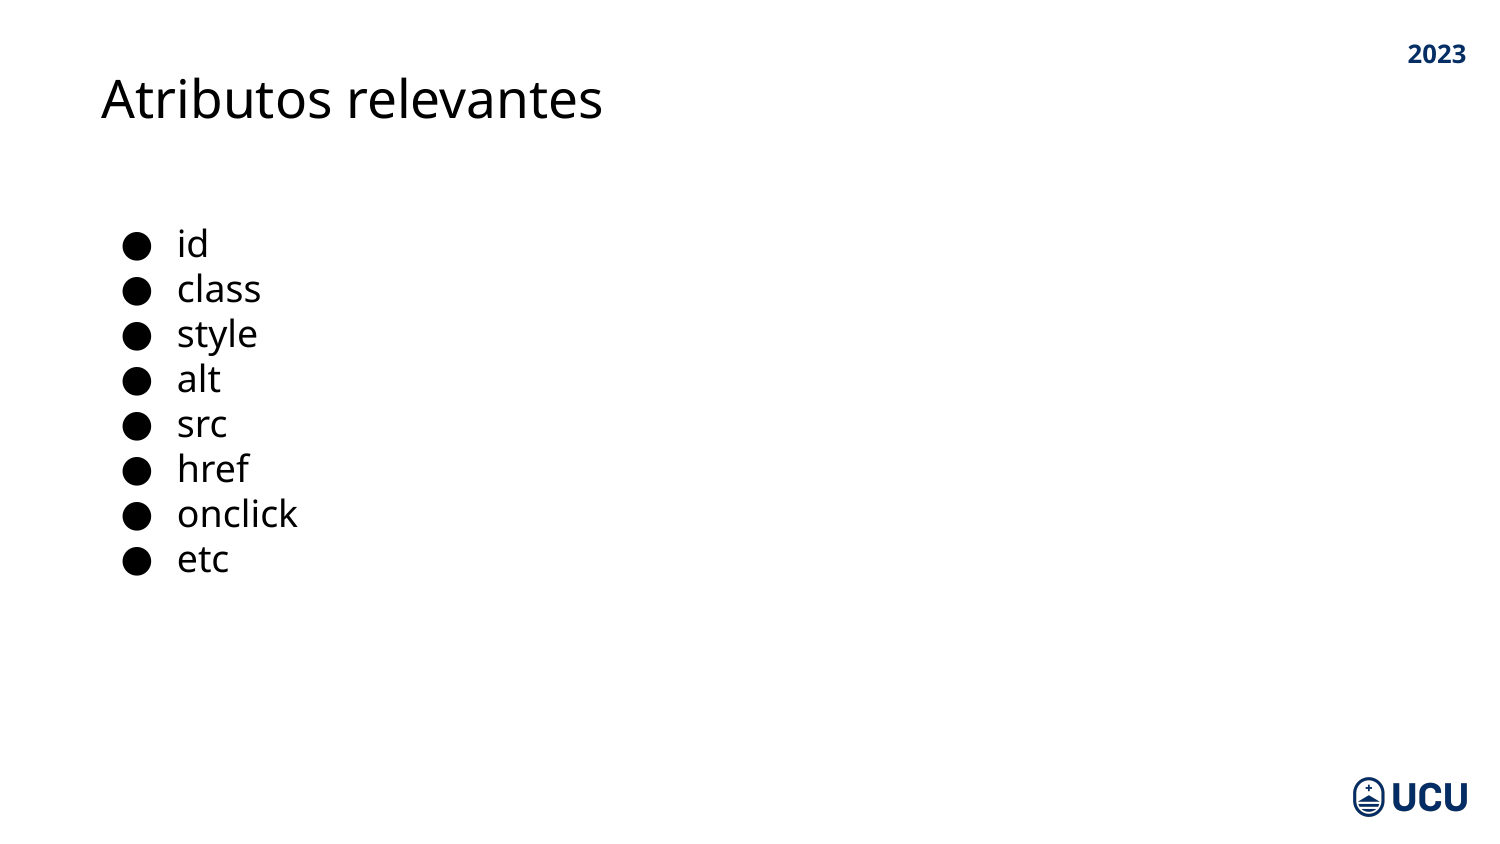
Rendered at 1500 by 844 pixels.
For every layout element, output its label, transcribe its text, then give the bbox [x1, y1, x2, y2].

picture [1352, 769, 1467, 825]
title Atributos relevantes [86, 50, 1485, 145]
text_box 2023 [1326, 18, 1467, 50]
title id class style alt src href onclick etc [86, 204, 953, 753]
